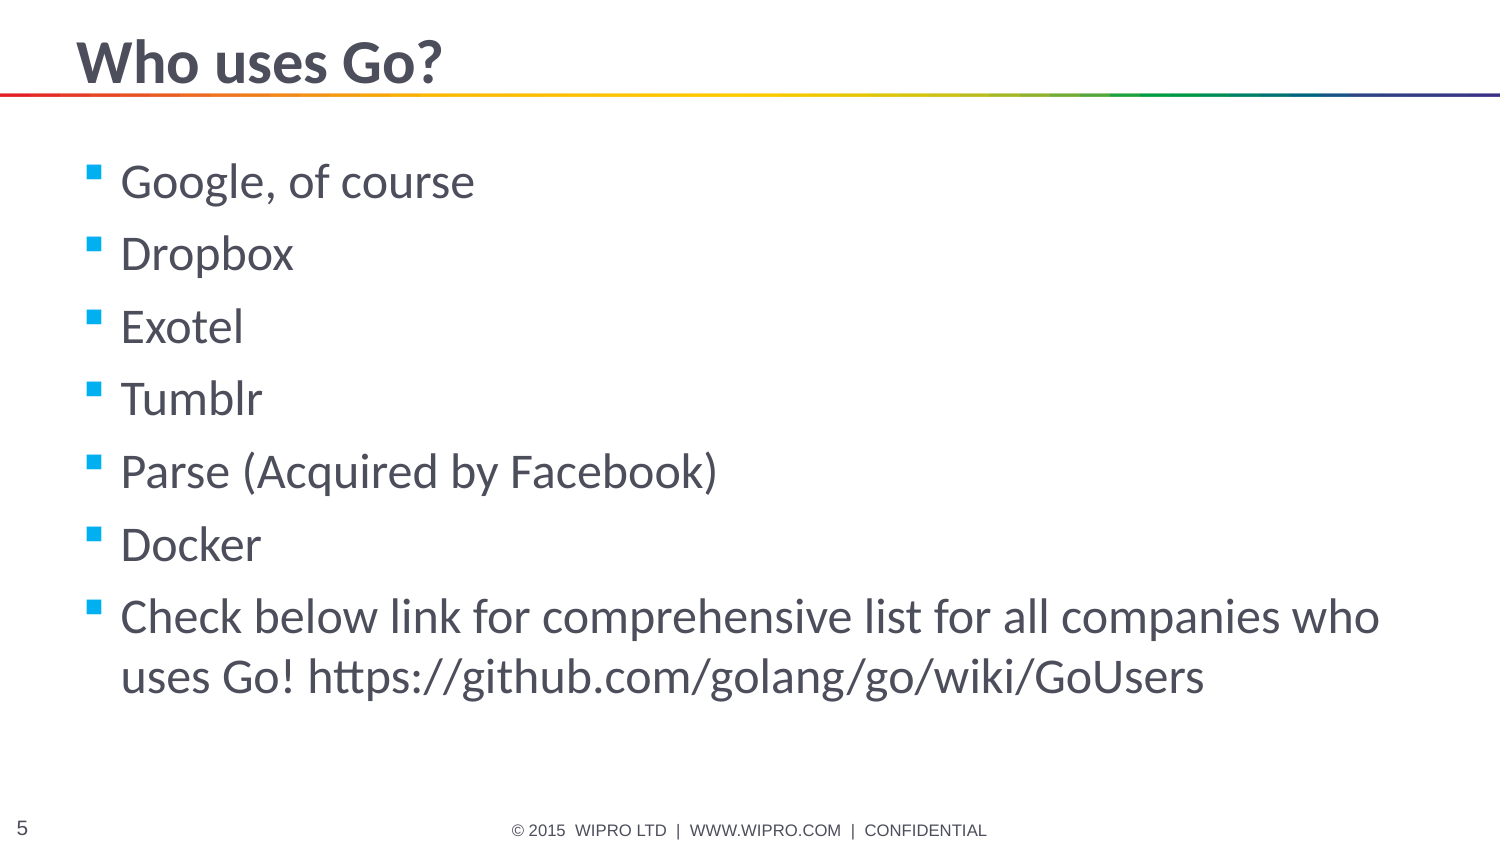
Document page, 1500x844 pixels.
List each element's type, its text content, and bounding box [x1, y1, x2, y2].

list Google, of course Dropbox Exotel Tumblr Parse (Acquired by Facebook) Docker Check below link for comprehensive list for all companies who uses Go! https://github.com/golang/go/wiki/GoUsers [75, 140, 1425, 775]
title Who uses Go? [74, 0, 1426, 130]
